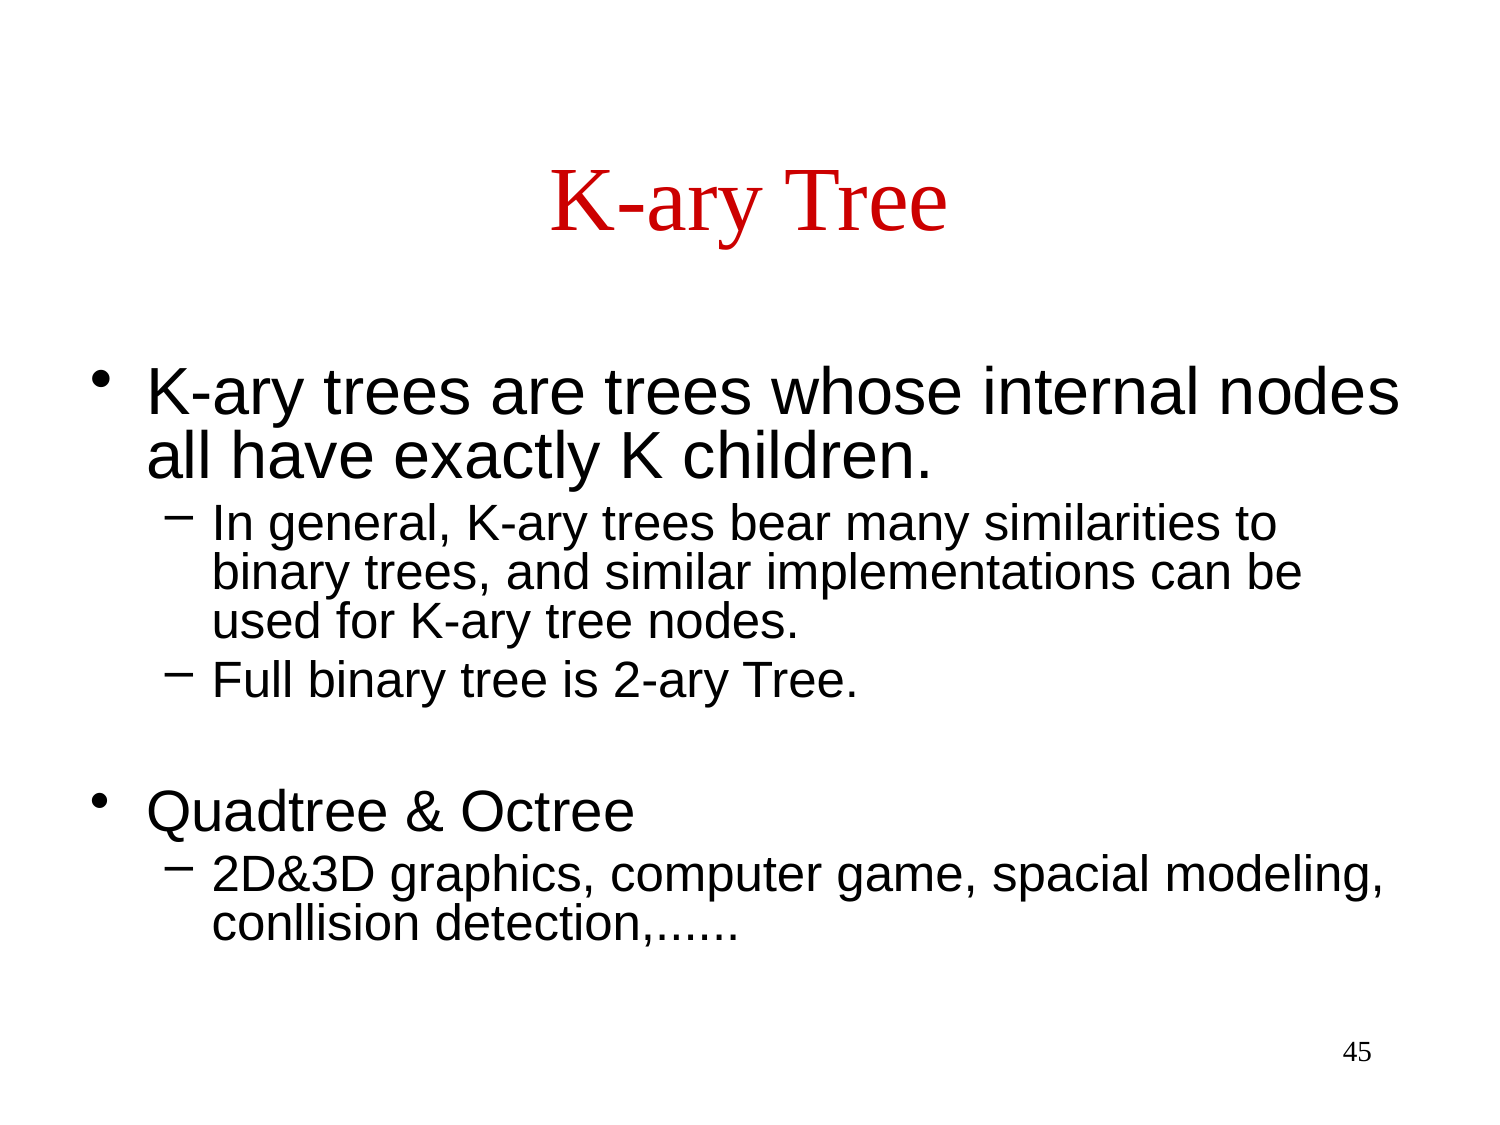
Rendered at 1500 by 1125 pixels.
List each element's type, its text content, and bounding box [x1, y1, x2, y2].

list K-ary trees are trees whose internal nodes all have exactly K children. In general, K-ary trees bear many similarities to binary trees, and similar implementations can be used for K-ary tree nodes. Full binary tree is 2-ary Tree. Quadtree & Octree 2D&3D graphics, computer game, spacial modeling, conllision detection,...... [74, 261, 1425, 1013]
slide_number 45 [1074, 1024, 1388, 1101]
title K-ary Tree [112, 99, 1388, 261]
